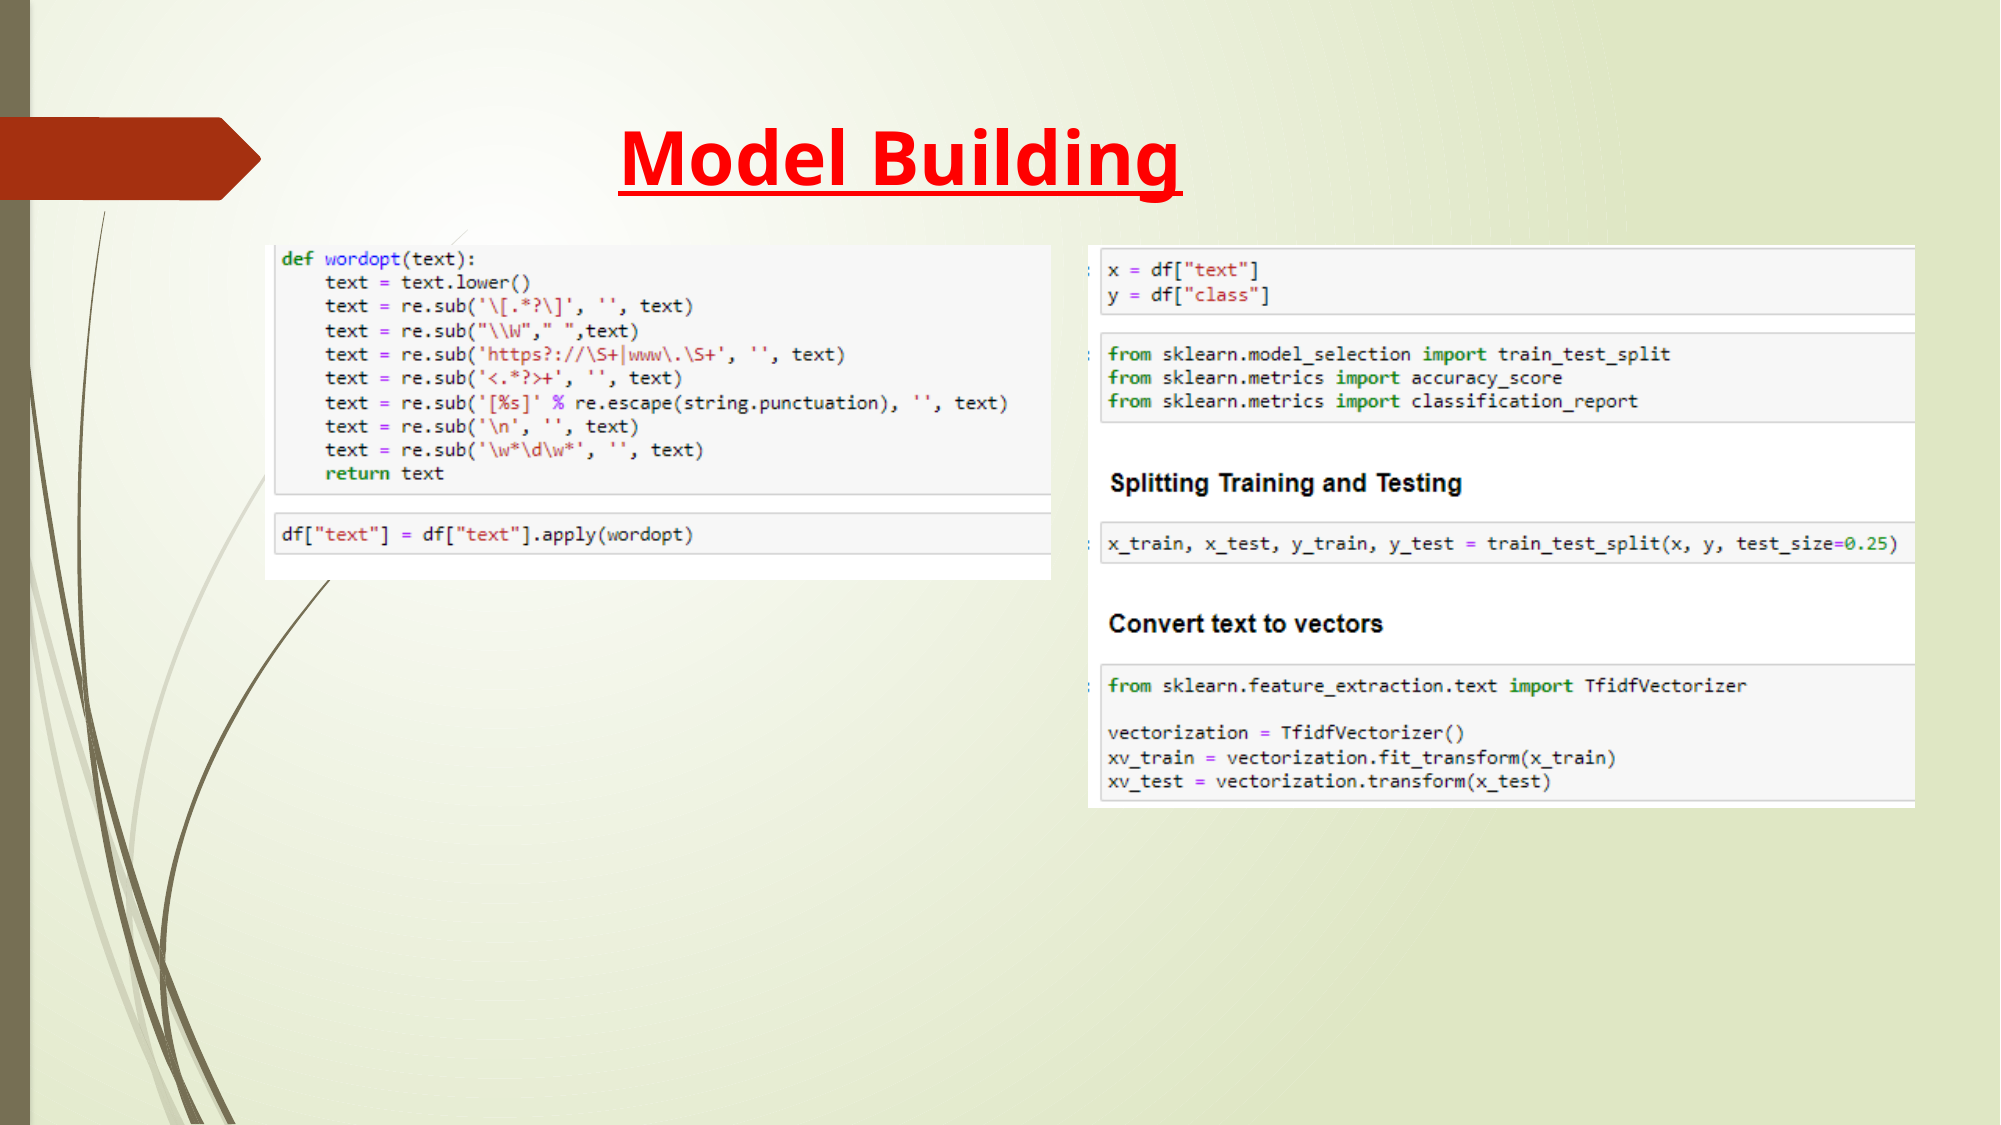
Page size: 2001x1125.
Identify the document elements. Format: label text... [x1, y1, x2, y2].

title Model Building [213, 102, 1963, 1100]
picture [1087, 245, 1915, 809]
picture [265, 245, 1051, 581]
